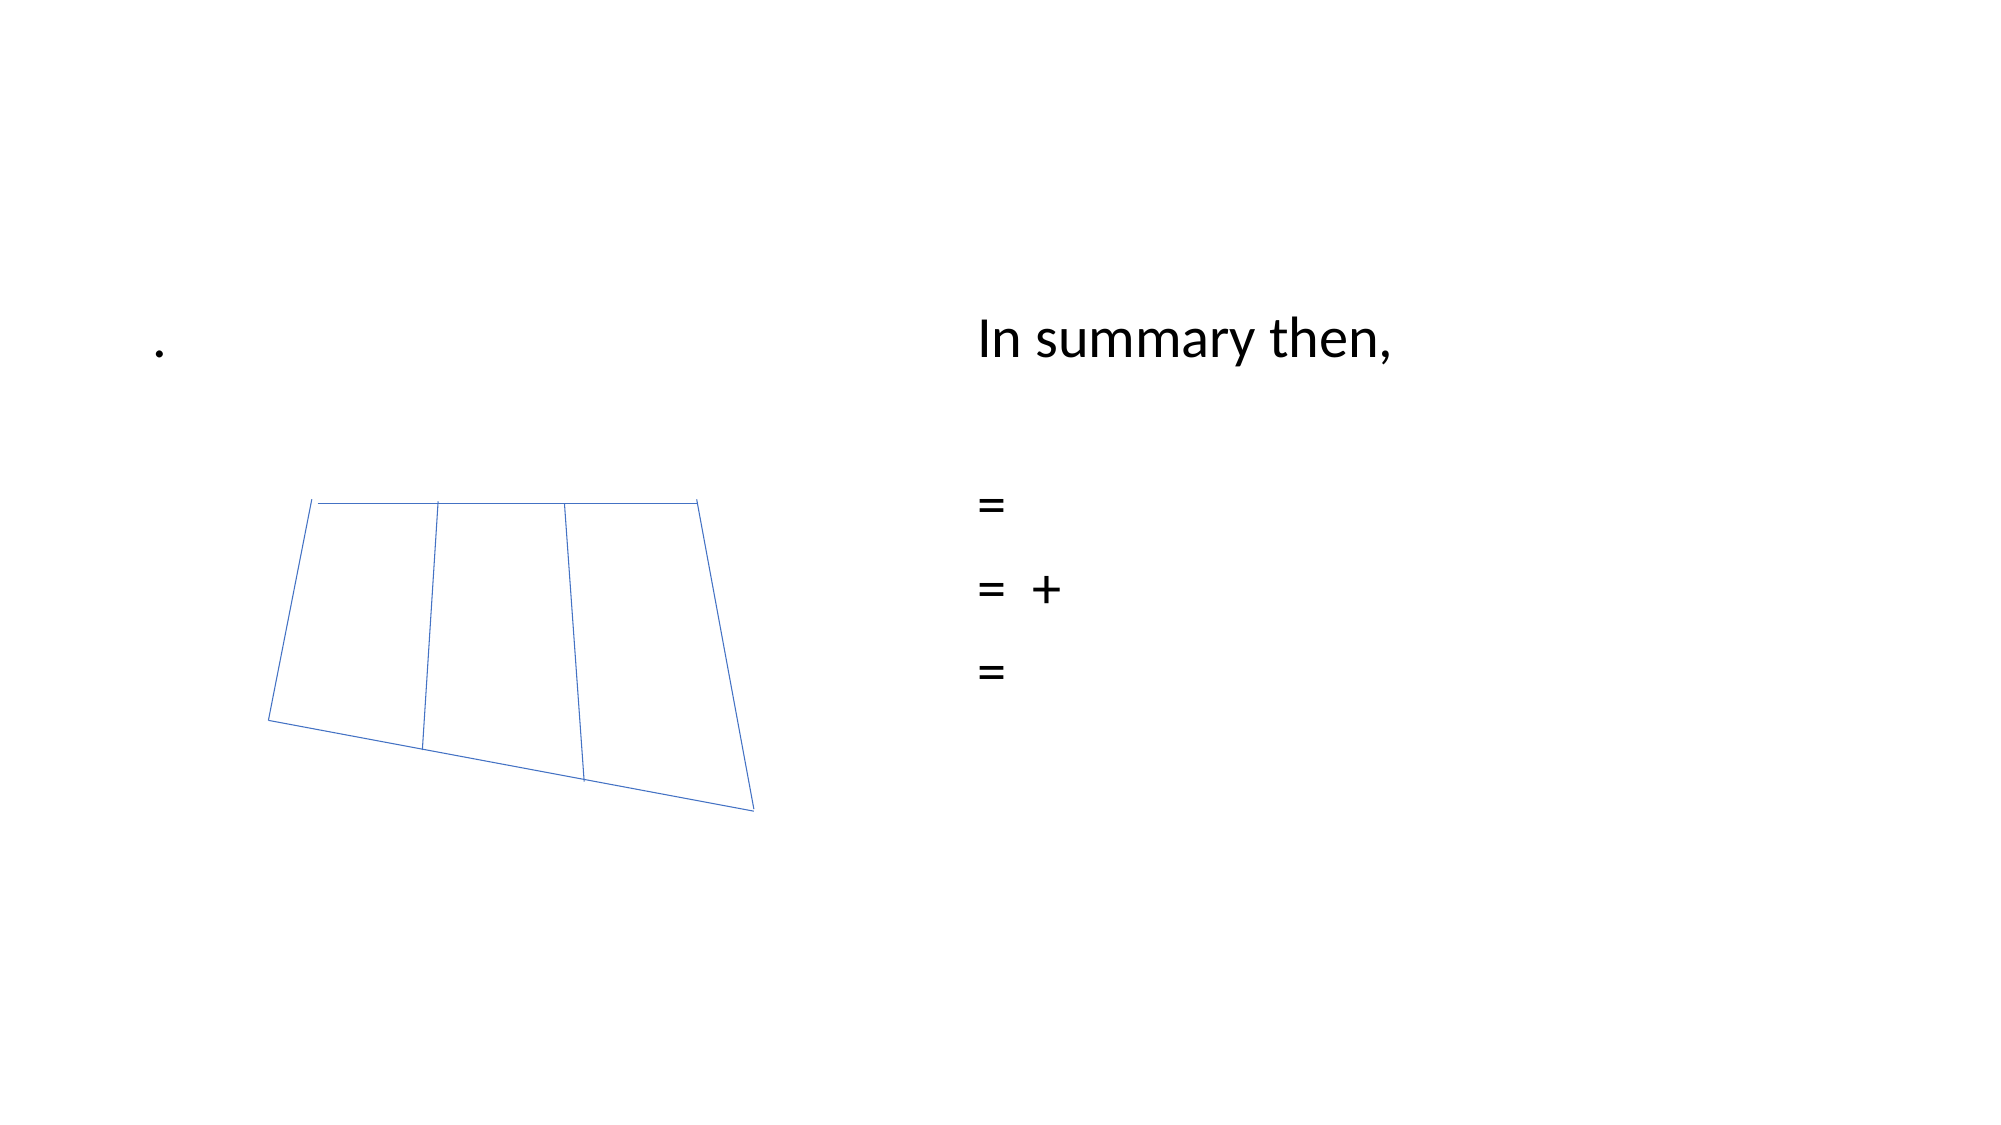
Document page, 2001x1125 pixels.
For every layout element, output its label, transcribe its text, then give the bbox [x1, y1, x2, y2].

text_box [422, 501, 439, 750]
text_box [564, 503, 585, 782]
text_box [268, 720, 754, 812]
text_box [696, 499, 754, 810]
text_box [268, 499, 312, 720]
list . [137, 299, 988, 1014]
